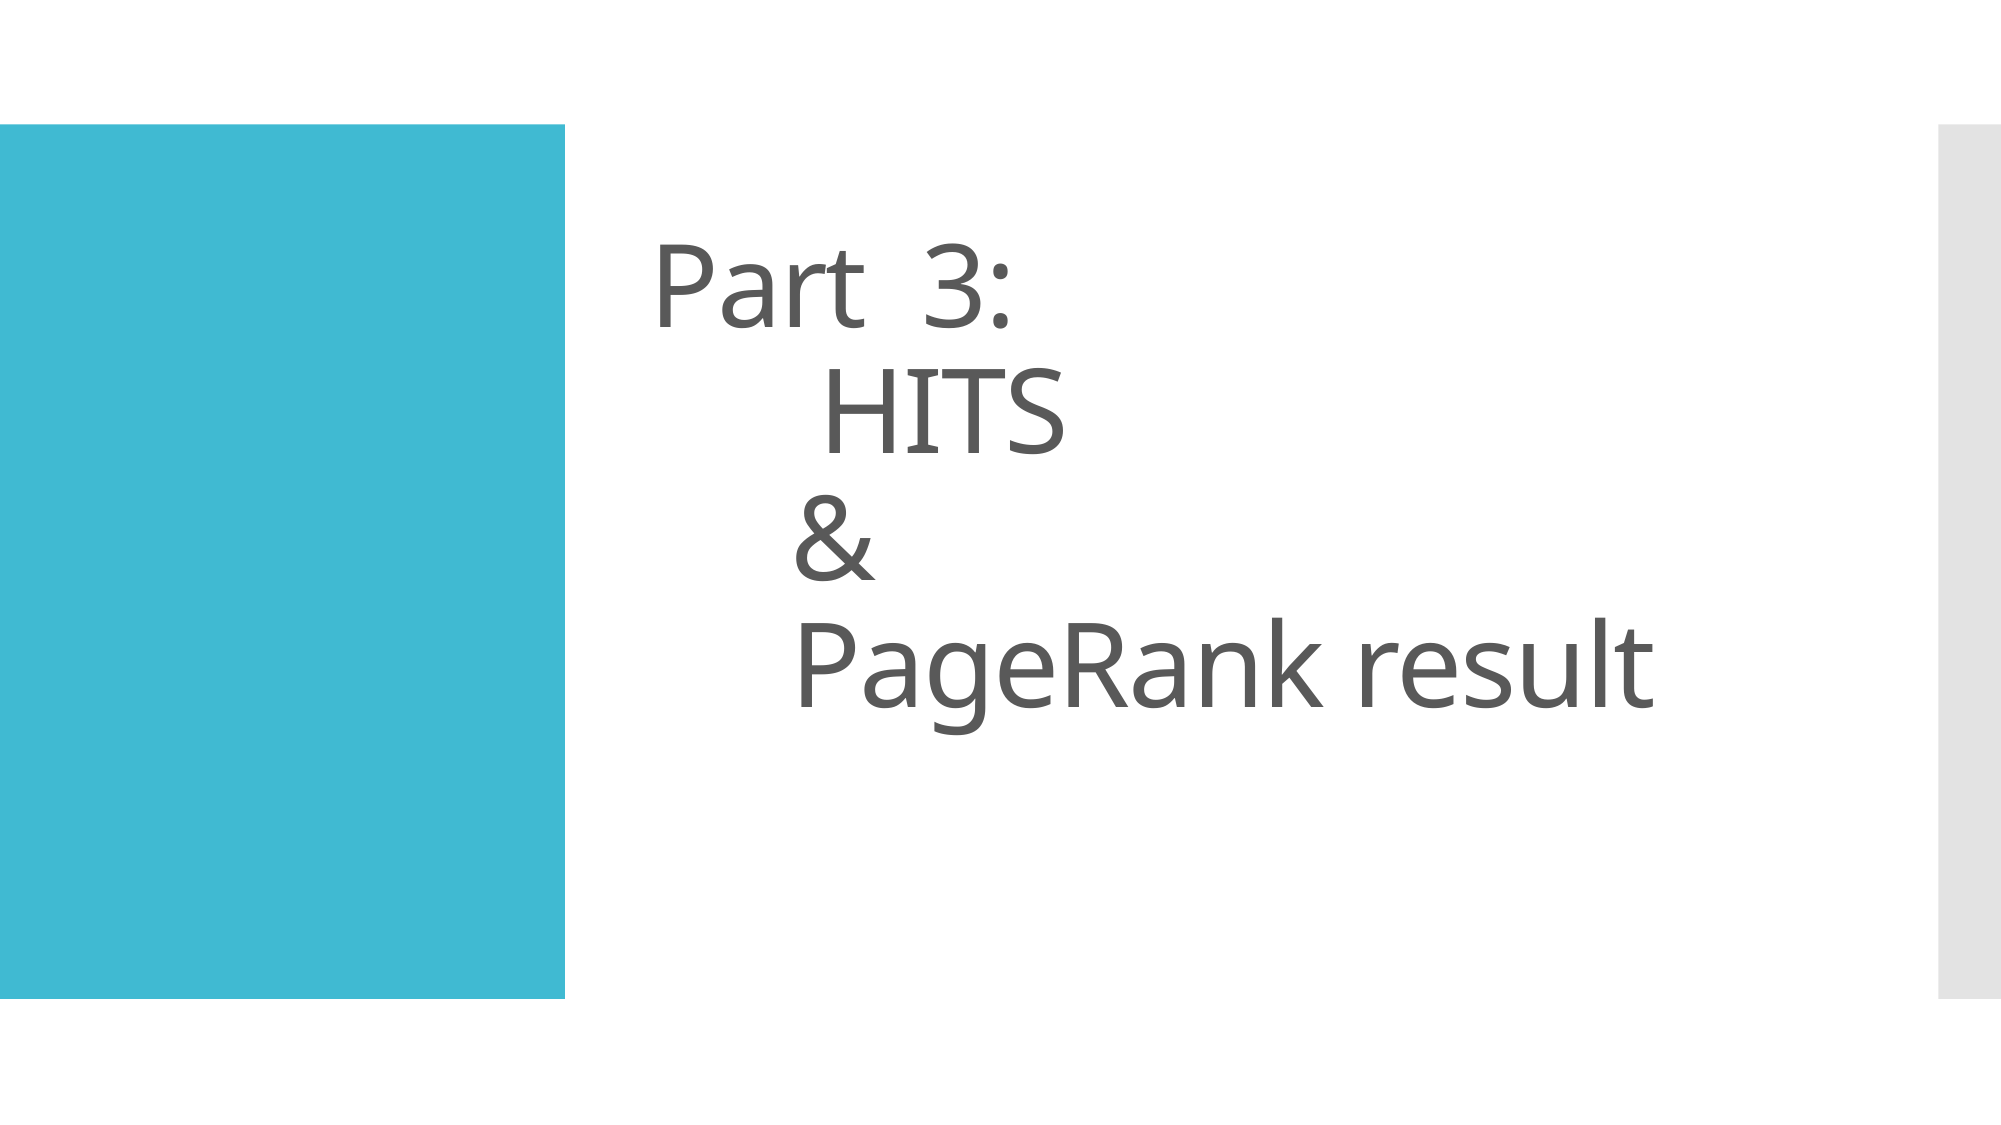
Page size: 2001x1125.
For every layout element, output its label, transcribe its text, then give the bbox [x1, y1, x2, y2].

title Part 3: HITS & PageRank result [634, 213, 1835, 747]
